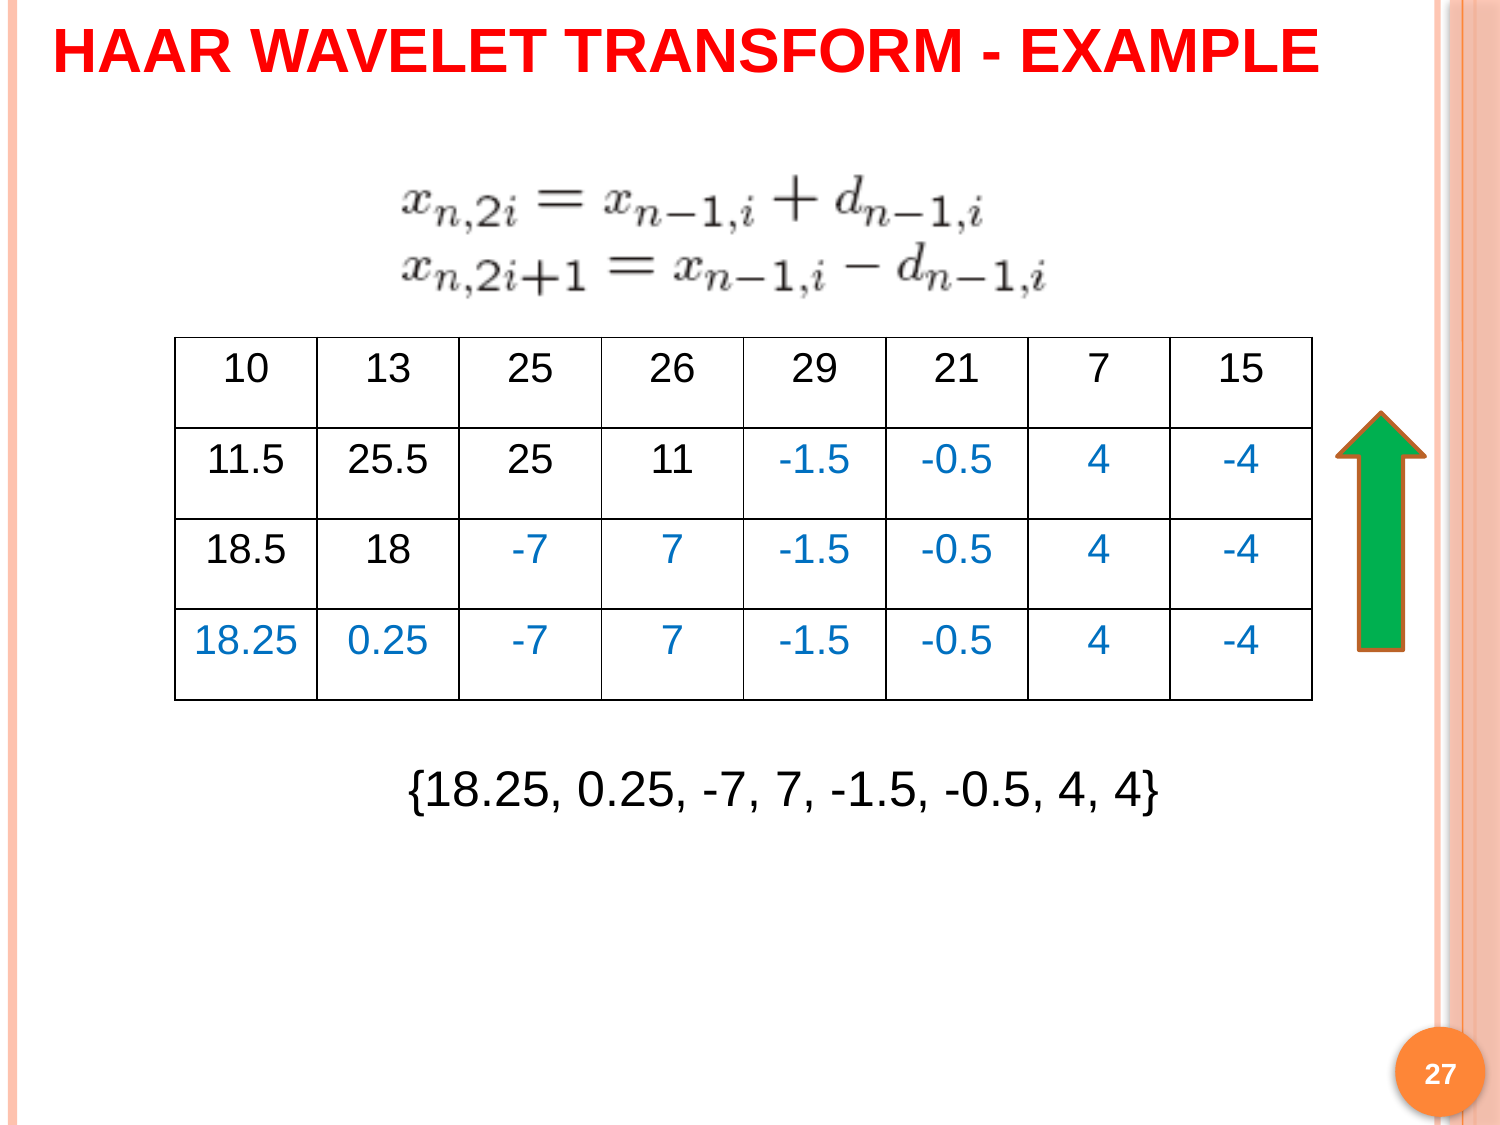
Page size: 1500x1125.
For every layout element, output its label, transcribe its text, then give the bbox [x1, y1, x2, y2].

table_cell -7 [460, 610, 601, 699]
table_cell 7 [602, 610, 743, 699]
table_cell -1.5 [744, 520, 885, 608]
table_header 29 [744, 340, 885, 427]
picture [361, 168, 1101, 331]
table_cell -1.5 [744, 610, 885, 699]
table_cell -7 [460, 520, 601, 608]
table_cell -4 [1171, 610, 1311, 699]
table_header 7 [1029, 338, 1169, 427]
table_header 10 [176, 338, 316, 427]
slide_number 27 [1390, 1029, 1491, 1116]
table_cell -0.5 [887, 429, 1027, 518]
table_cell -4 [1171, 520, 1311, 608]
table_cell -4 [1171, 429, 1311, 518]
table_cell -0.5 [887, 610, 1027, 699]
table_header 15 [1171, 338, 1311, 427]
table_cell 4 [1029, 610, 1169, 699]
table_cell 18 [318, 520, 458, 608]
table_header 26 [602, 340, 743, 427]
table_cell 11.5 [176, 429, 316, 518]
table_cell 7 [602, 520, 743, 608]
table_cell 25.5 [318, 429, 458, 518]
table_cell 25 [460, 429, 601, 518]
table_cell -0.5 [887, 520, 1027, 608]
table_cell 18.25 [176, 610, 316, 699]
title Haar Wavelet Transform - Example [37, 12, 1425, 93]
table_cell 4 [1029, 429, 1169, 518]
table_header 25 [460, 340, 601, 427]
text_box [1335, 410, 1427, 653]
table_header 13 [318, 338, 458, 427]
table_cell 11 [602, 429, 743, 518]
text_box {18.25, 0.25, -7, 7, -1.5, -0.5, 4, 4} [393, 737, 1176, 825]
table_cell 18.5 [176, 520, 316, 608]
table_cell 0.25 [318, 610, 458, 699]
table_header 21 [887, 340, 1027, 427]
table_cell -1.5 [744, 429, 885, 518]
table_cell 4 [1029, 520, 1169, 608]
